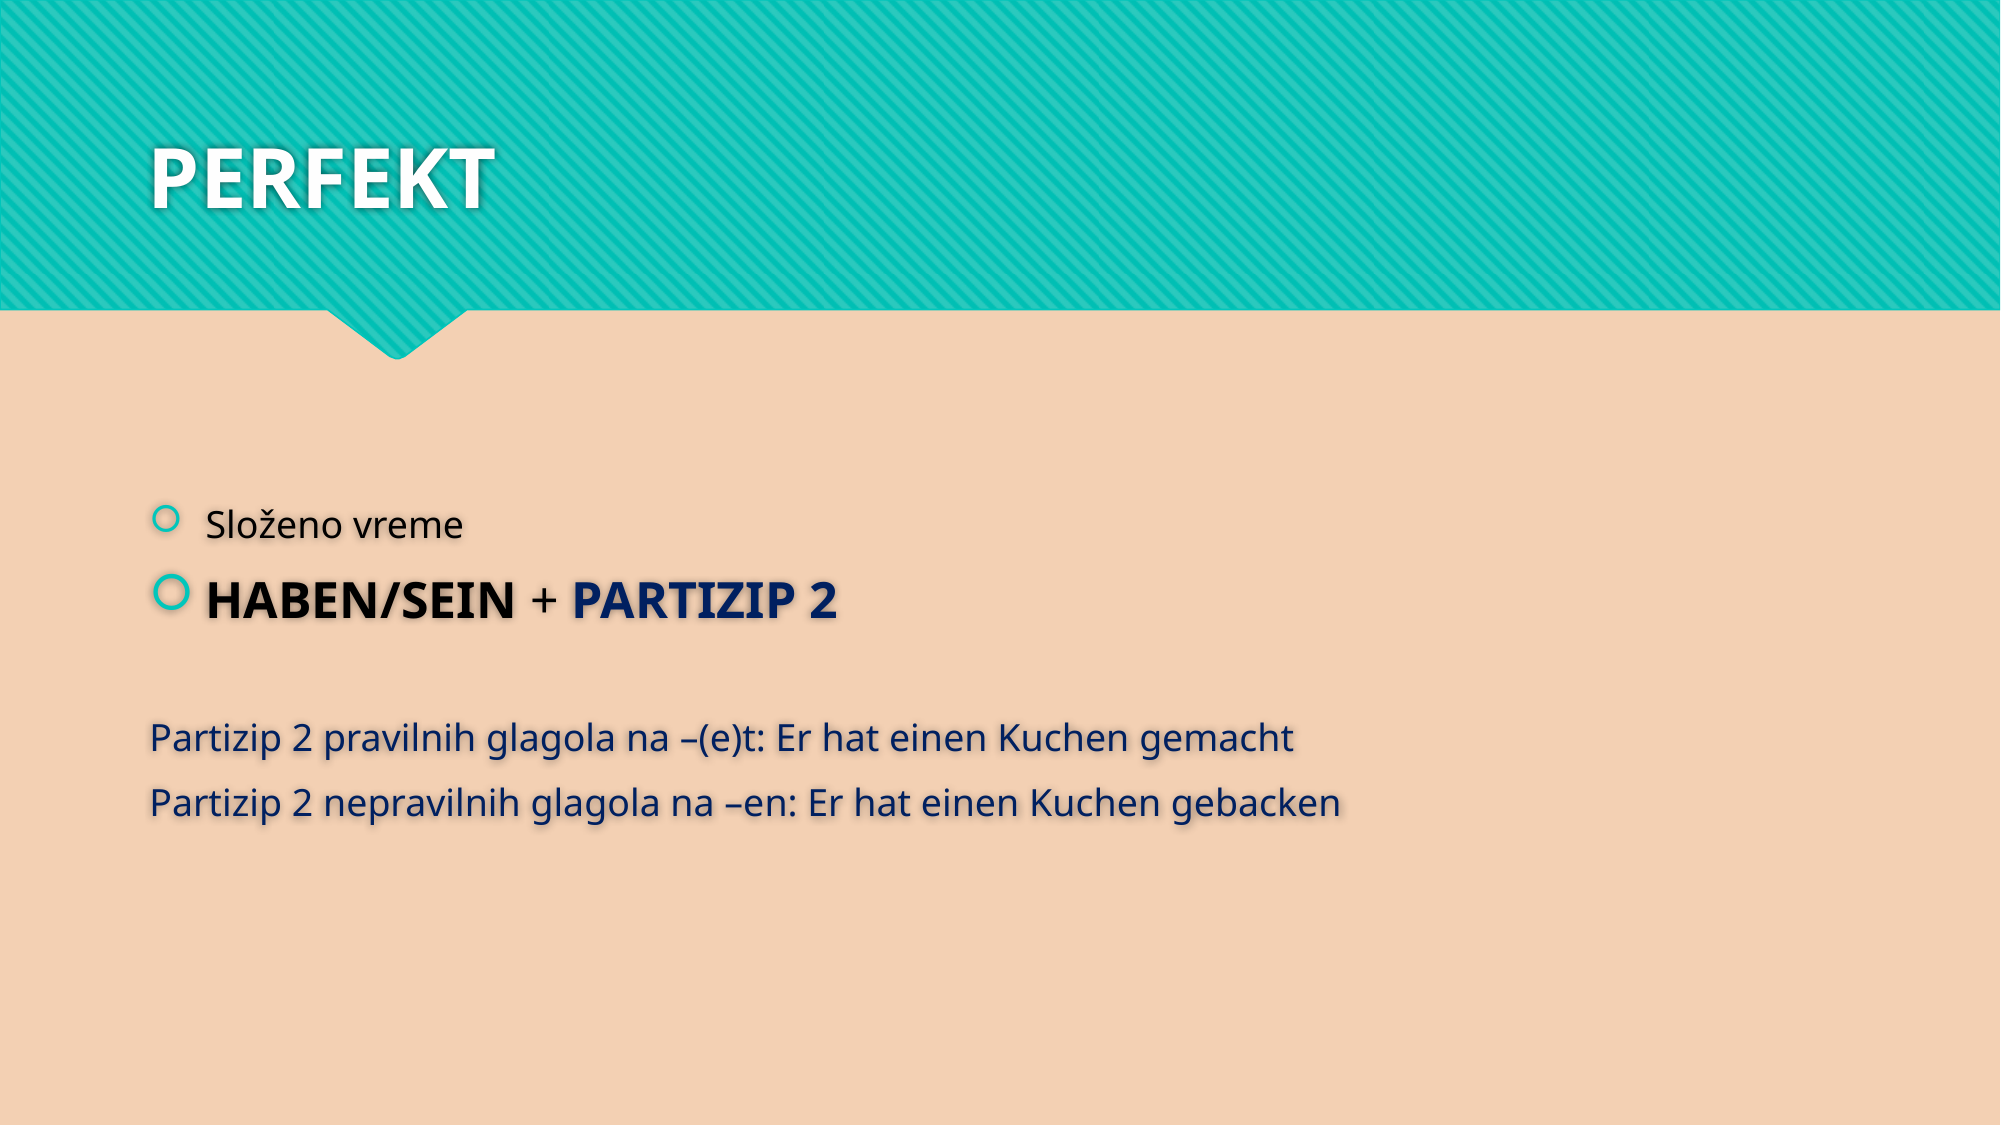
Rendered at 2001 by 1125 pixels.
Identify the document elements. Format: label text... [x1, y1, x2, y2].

title PERFEKT [132, 73, 1868, 233]
list Složeno vreme HABEN/SEIN + PARTIZIP 2 Partizip 2 pravilnih glagola na –(e)t: Er hat einen Kuchen gemacht Partizip 2 nepravilnih glagola na –en: Er hat einen Kuchen gebacken [134, 364, 1866, 962]
